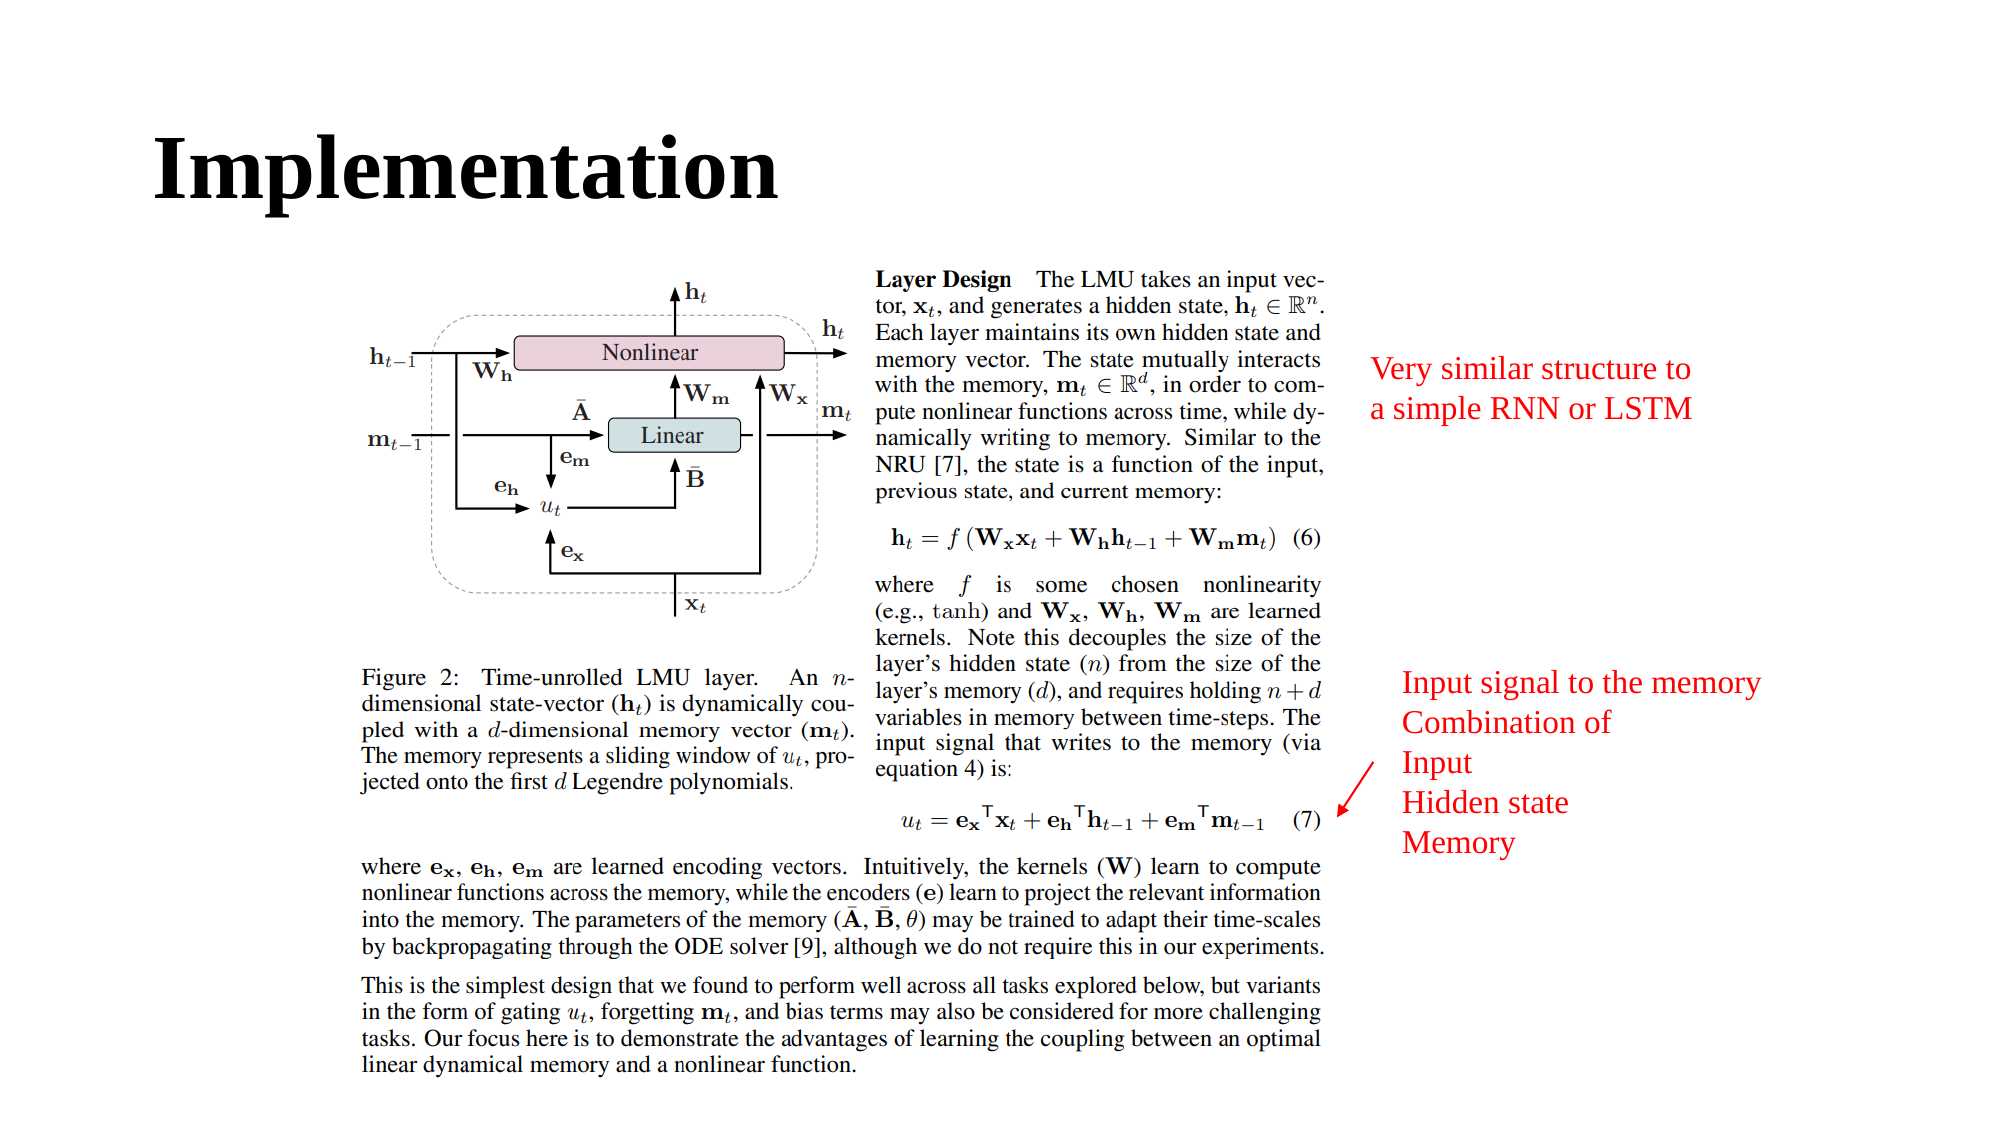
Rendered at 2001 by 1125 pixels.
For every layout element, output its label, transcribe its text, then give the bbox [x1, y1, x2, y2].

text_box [1336, 761, 1374, 818]
picture [356, 254, 1337, 1084]
text_box Very similar structure to a simple RNN or LSTM [1355, 339, 1718, 434]
title Implementation [137, 59, 1863, 278]
